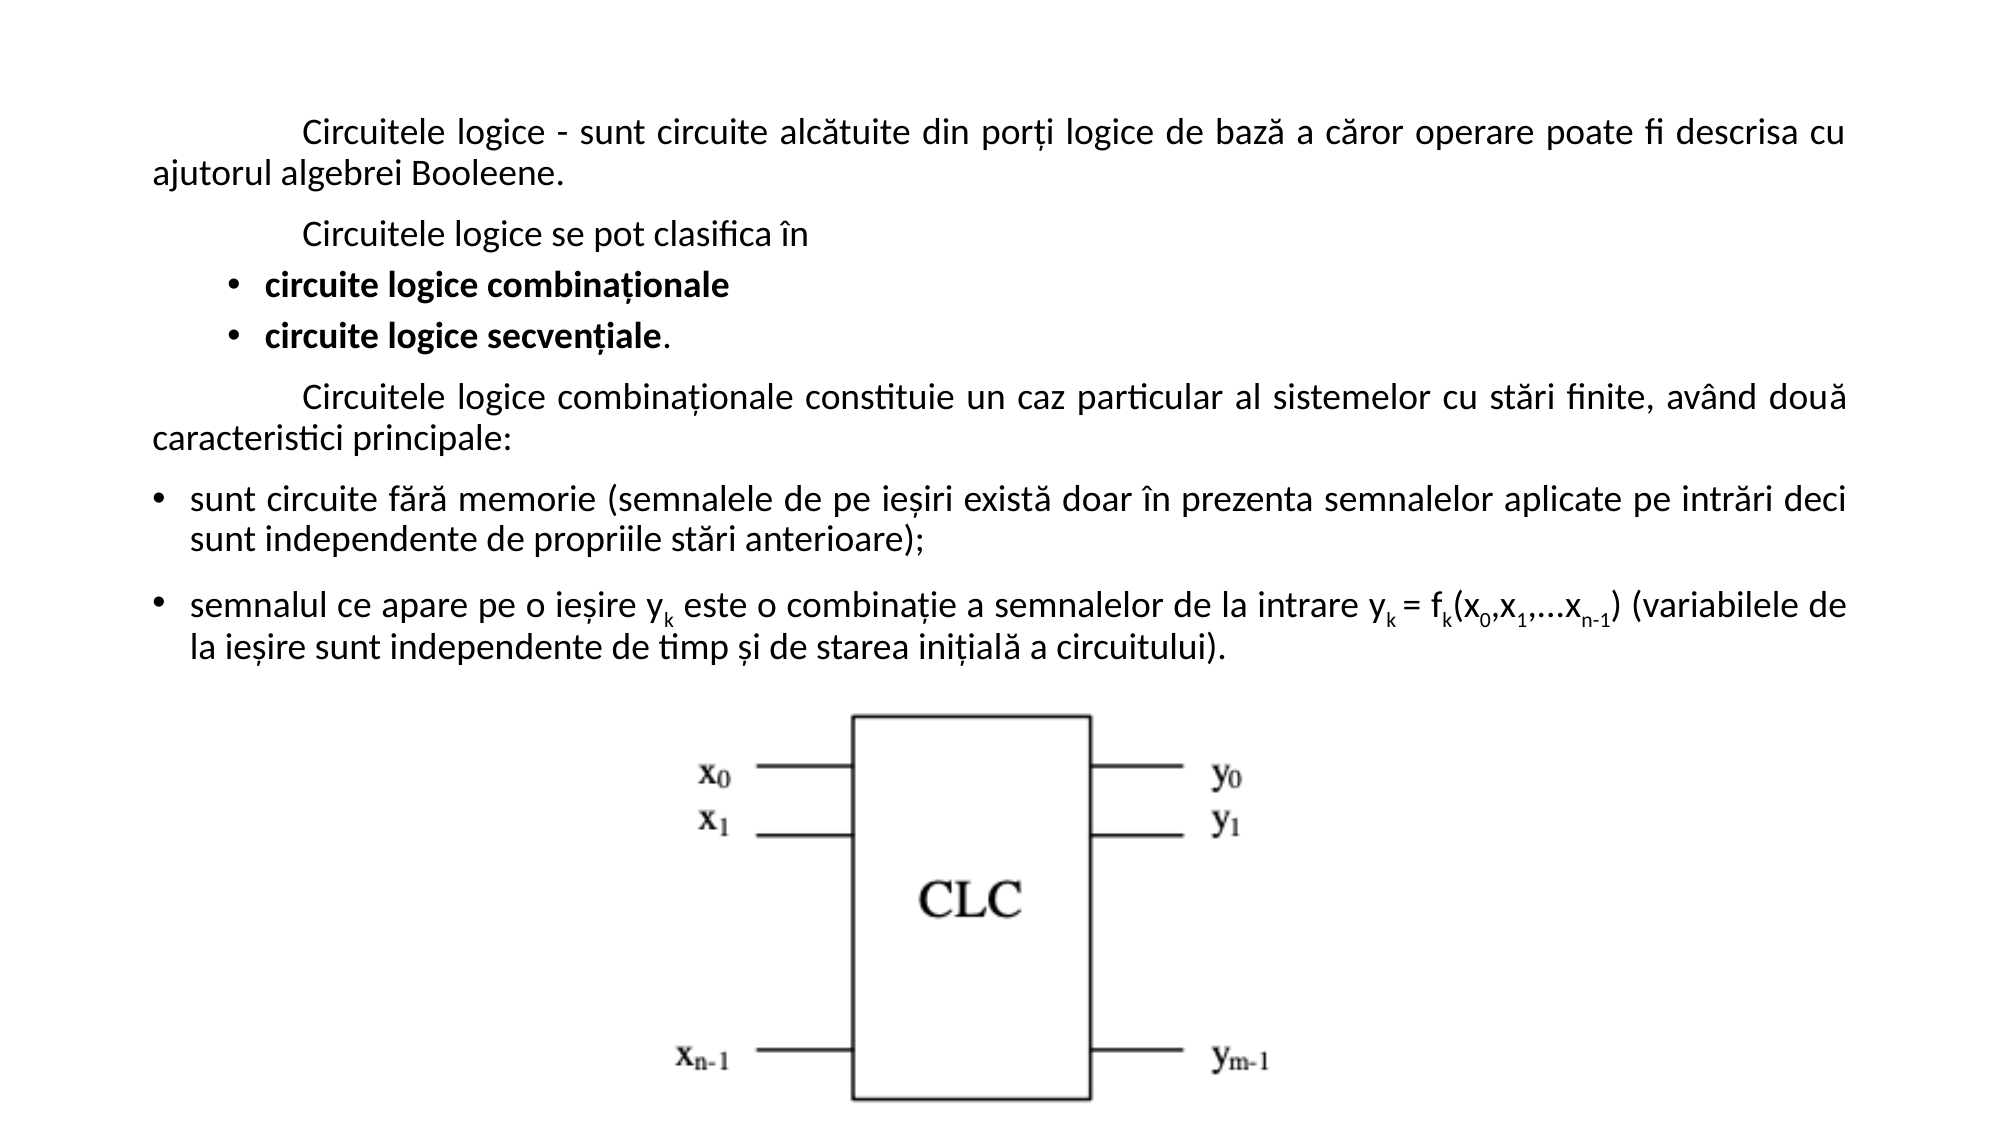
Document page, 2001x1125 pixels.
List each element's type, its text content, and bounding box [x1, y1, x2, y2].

list Circuitele logice - sunt circuite alcătuite din porți logice de bază a căror operare poate fi descrisa cu ajutorul algebrei Booleene. Circuitele logice se pot clasifica în circuite logice combinaționale circuite logice secvențiale. Circuitele logice combinaționale constituie un caz particular al sistemelor cu stări finite, având două caracteristici principale: sunt circuite fără memorie (semnalele de pe ieșiri există doar în prezenta semnalelor aplicate pe intrări deci sunt independente de propriile stări anterioare); semnalul ce apare pe o ieșire yk este o combinație a semnalelor de la intrare yk = fk(x0,x1,...xn-1) (variabilele de la ieșire sunt independente de timp și de starea inițială a circuitului). [137, 105, 1863, 678]
picture [644, 677, 1356, 1125]
